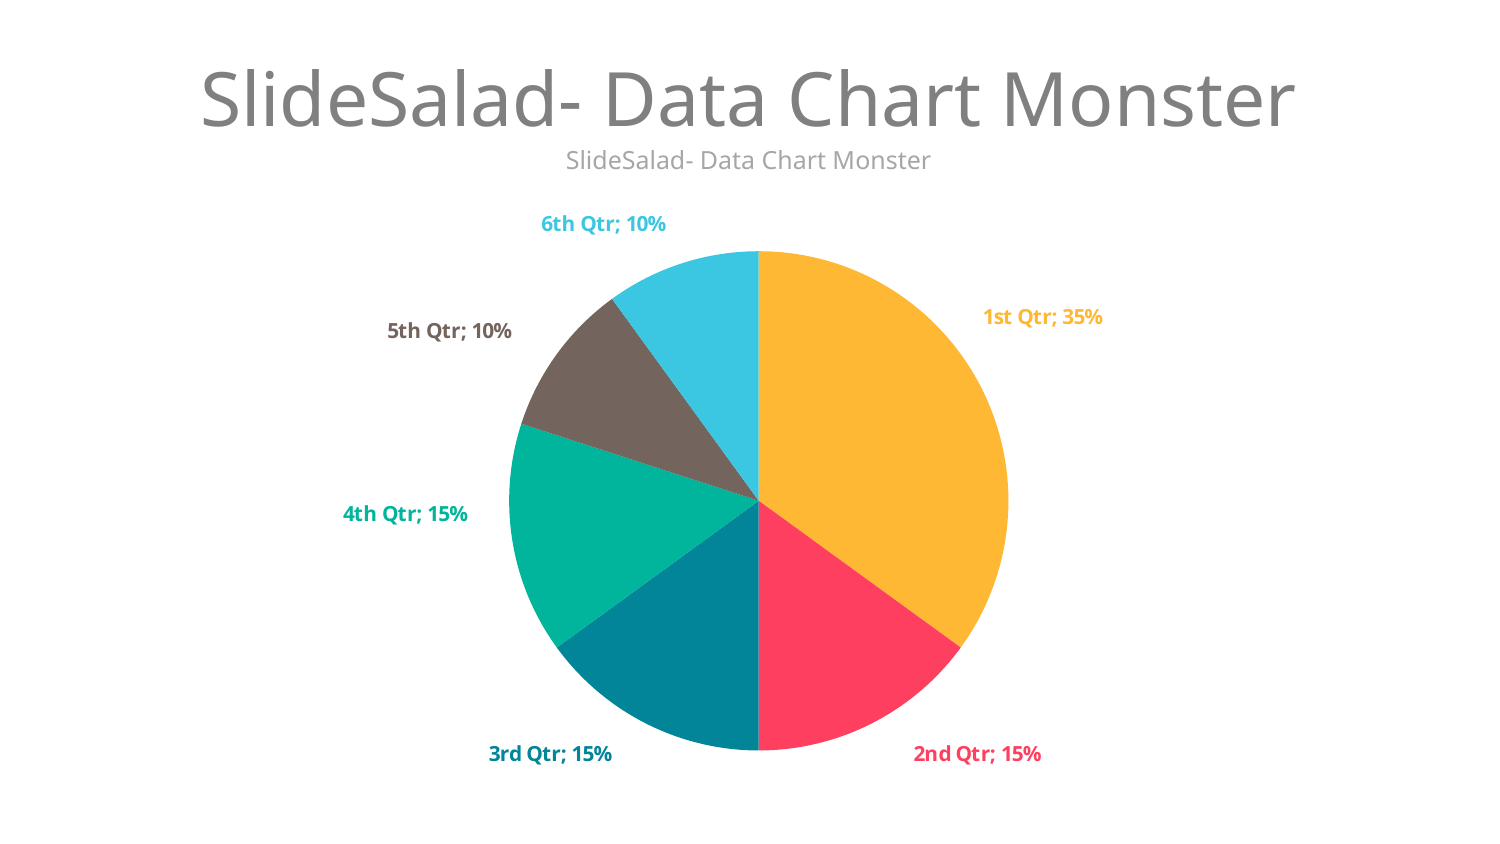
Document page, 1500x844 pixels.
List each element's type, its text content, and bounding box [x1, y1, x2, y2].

title SlideSalad- Data Chart Monster [62, 55, 1436, 138]
chart [318, 209, 1182, 785]
list SlideSalad- Data Chart Monster [62, 144, 1436, 174]
